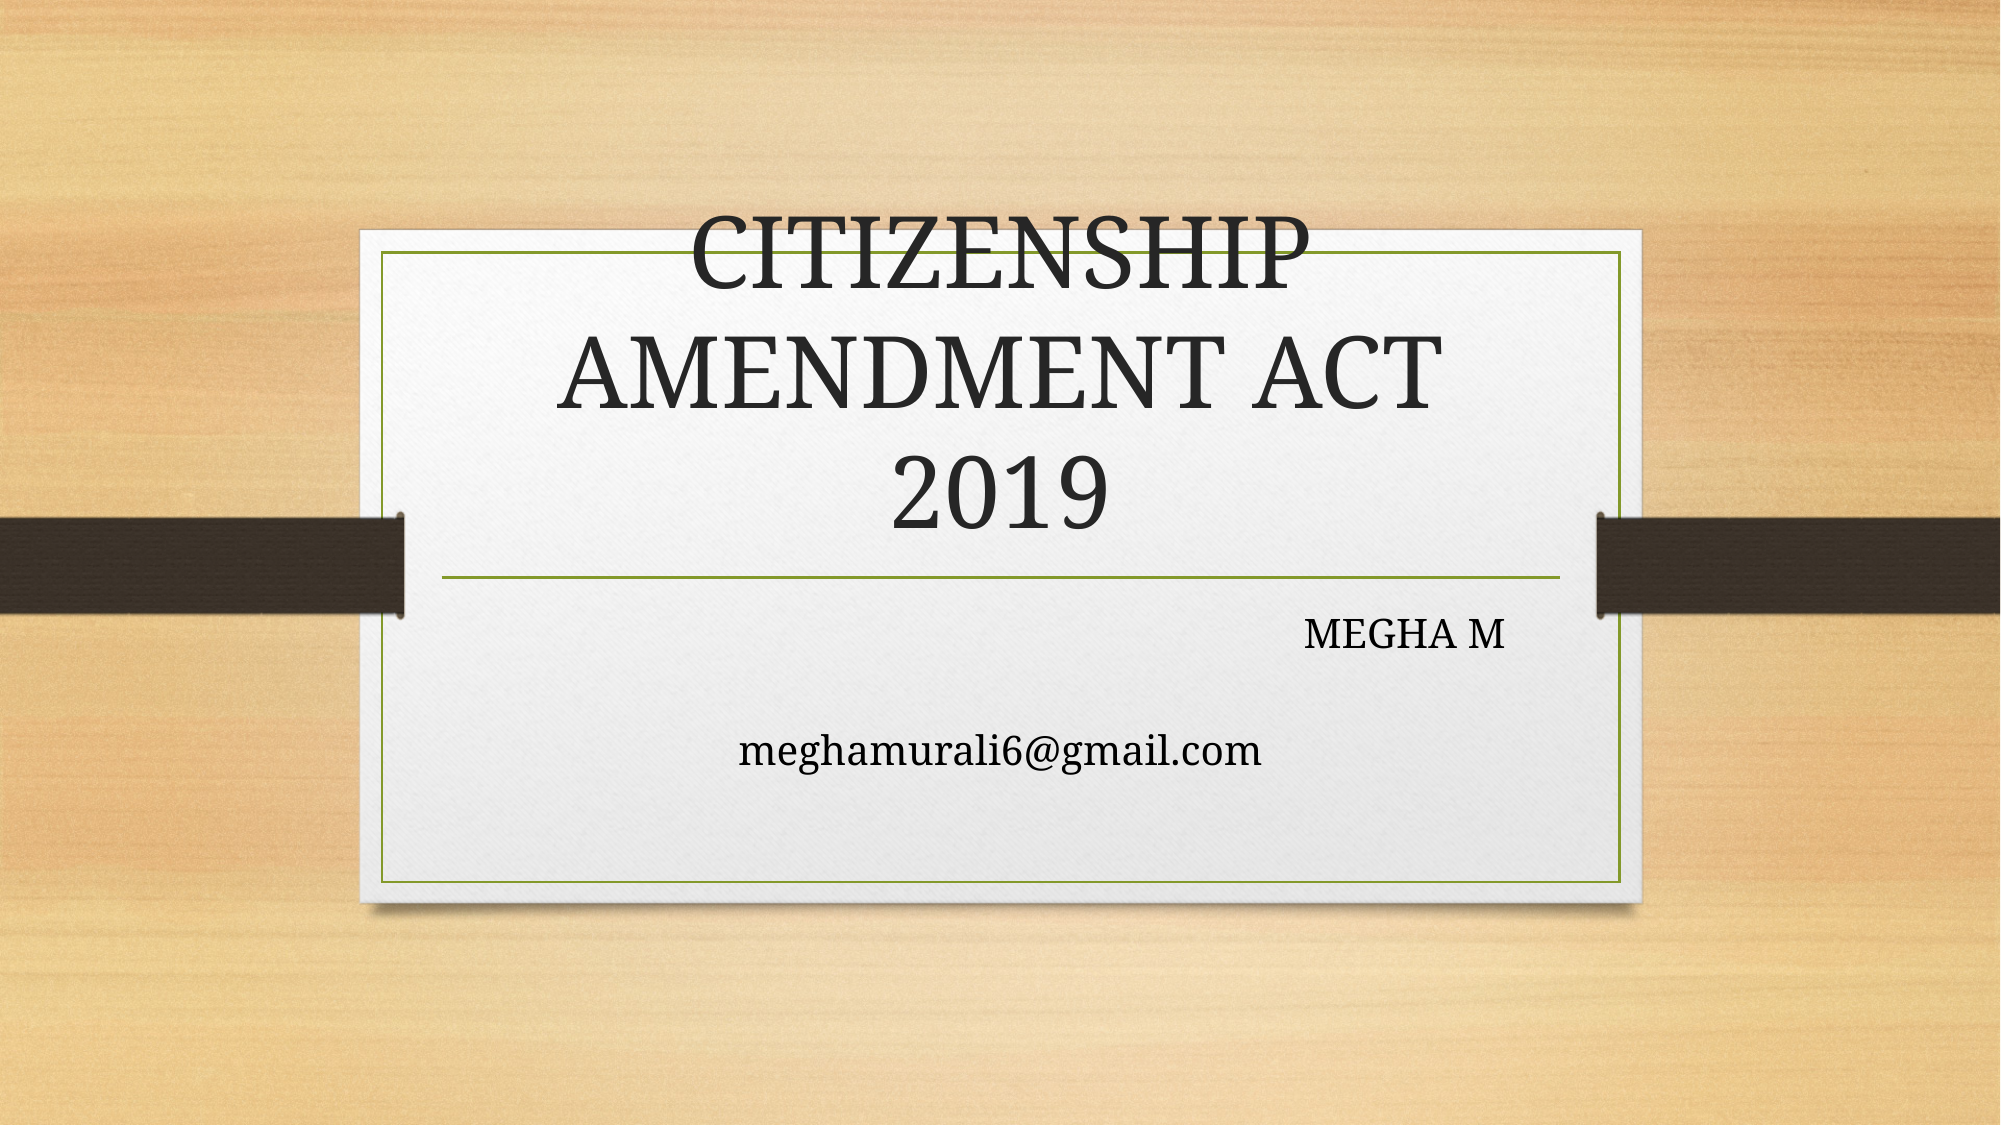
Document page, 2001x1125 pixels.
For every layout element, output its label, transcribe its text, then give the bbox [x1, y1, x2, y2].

title CITIZENSHIP AMENDMENT ACT 2019 [441, 306, 1560, 556]
picture [0, 0, 2001, 1125]
subtitle MEGHA M meghamurali6@gmail.com [441, 600, 1560, 817]
